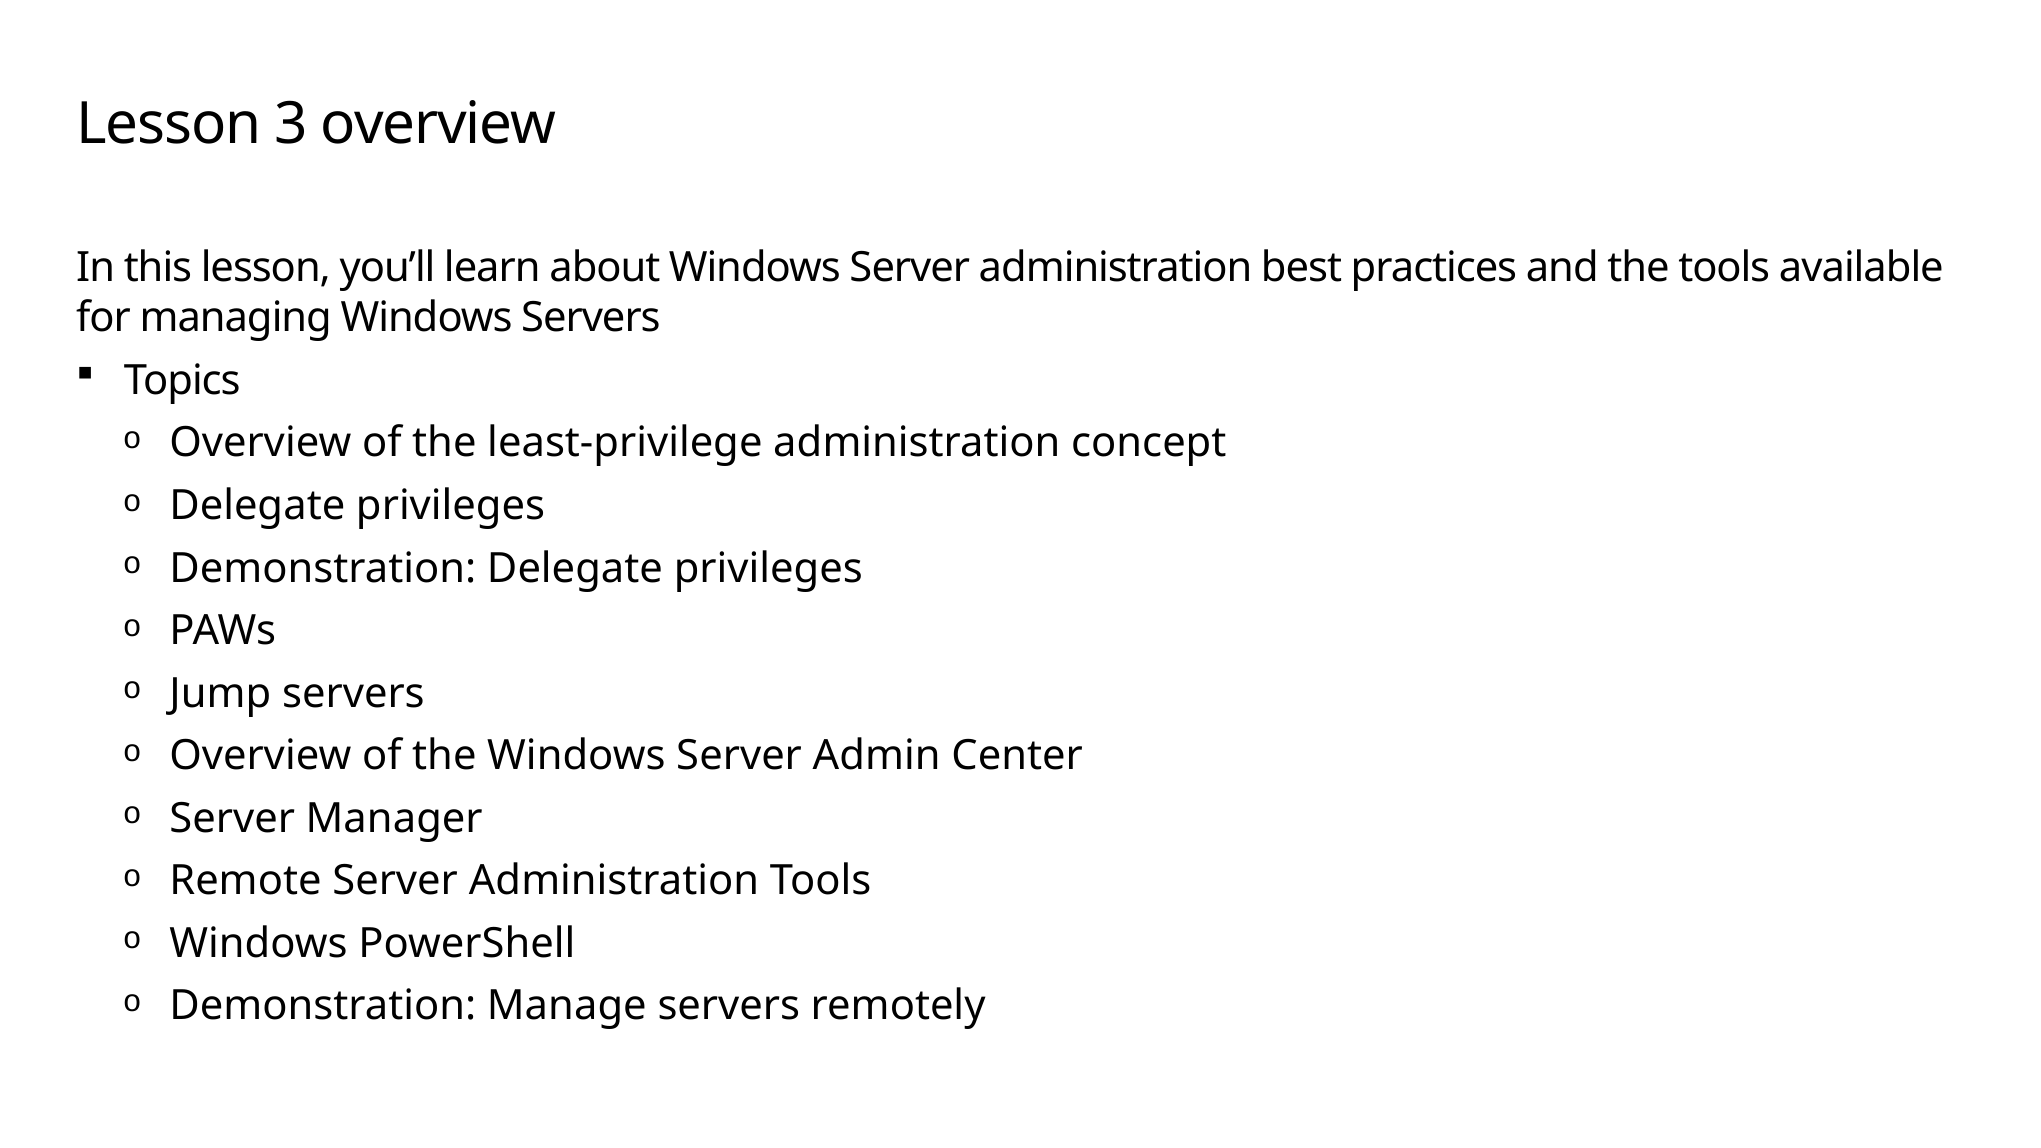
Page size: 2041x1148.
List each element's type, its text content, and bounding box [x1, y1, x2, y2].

title Lesson 3 overview [76, 93, 1968, 161]
list In this lesson, you’ll learn about Windows Server administration best practices and the tools available for managing Windows Servers Topics Overview of the least-privilege administration concept Delegate privileges Demonstration: Delegate privileges PAWs Jump servers Overview of the Windows Server Admin Center Server Manager Remote Server Administration Tools Windows PowerShell Demonstration: Manage servers remotely [76, 240, 1970, 1074]
